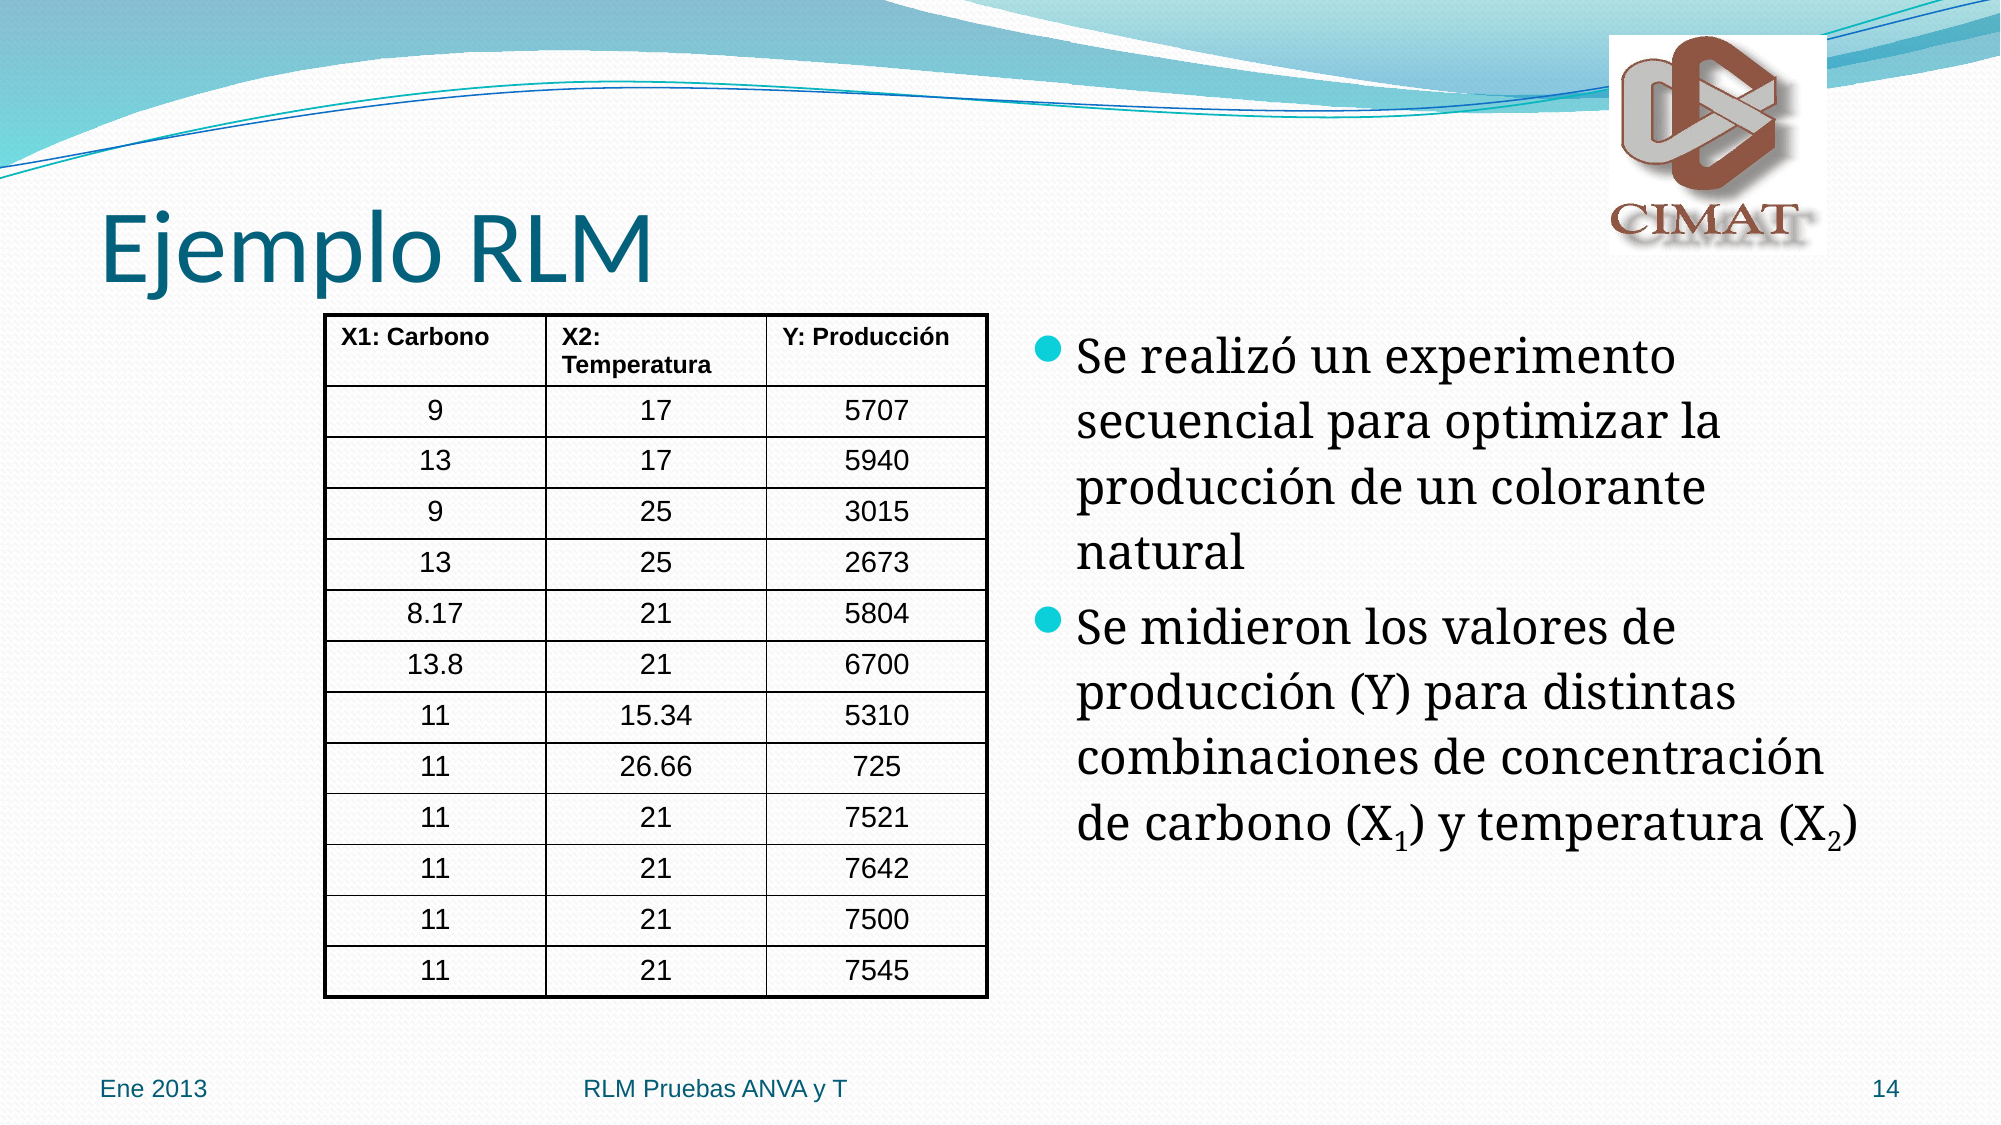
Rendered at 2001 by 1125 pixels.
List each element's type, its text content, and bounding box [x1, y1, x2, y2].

table_cell 9 [327, 387, 545, 436]
table_cell 11 [327, 845, 545, 895]
table_cell 13 [327, 540, 545, 589]
table_cell 21 [547, 591, 766, 640]
slide_number Ene 2013 [99, 1042, 567, 1103]
table_cell 7521 [767, 794, 985, 844]
table_cell 25 [547, 489, 766, 538]
table_cell 5804 [767, 591, 985, 640]
table_header X1: Carbono [327, 317, 545, 385]
table_cell 26.66 [547, 744, 766, 793]
footer RLM Pruebas ANVA y T [583, 1042, 1317, 1103]
table_cell 5707 [767, 387, 985, 436]
table_cell 5940 [767, 438, 985, 487]
table_cell 9 [327, 489, 545, 538]
table_header Y: Producción [767, 317, 985, 385]
picture [1609, 35, 1827, 115]
table_cell 21 [547, 642, 766, 691]
table_cell 21 [547, 947, 766, 995]
table_cell 7545 [767, 947, 985, 995]
table_cell 2673 [767, 540, 985, 589]
table_cell 8.17 [327, 591, 545, 640]
table_cell 6700 [767, 642, 985, 691]
table_cell 13 [327, 438, 545, 487]
table_cell 3015 [767, 489, 985, 538]
table_cell 21 [547, 794, 766, 844]
table_cell 11 [327, 947, 545, 995]
table_cell 21 [547, 845, 766, 895]
table_cell 7642 [767, 845, 985, 895]
slide_number 14 [1733, 1042, 1900, 1103]
list Se realizó un experimento secuencial para optimizar la producción de un colorante natural Se midieron los valores de producción (Y) para distintas combinaciones de concentración de carbono (X1) y temperatura (X2) [1016, 314, 1900, 1043]
title Ejemplo RLM [99, 115, 1900, 303]
table_cell 17 [547, 438, 766, 487]
table_cell 11 [327, 794, 545, 844]
table_header X2: Temperatura [547, 317, 766, 385]
table_cell 725 [767, 744, 985, 793]
table_cell 11 [327, 896, 545, 945]
table_cell 17 [547, 387, 766, 436]
table_cell 5310 [767, 693, 985, 742]
table_cell 21 [547, 896, 766, 945]
table_cell 7500 [767, 896, 985, 945]
table_cell 15.34 [547, 693, 766, 742]
table_cell 25 [547, 540, 766, 589]
table_cell 11 [327, 693, 545, 742]
table_cell 13.8 [327, 642, 545, 691]
table_cell 11 [327, 744, 545, 793]
